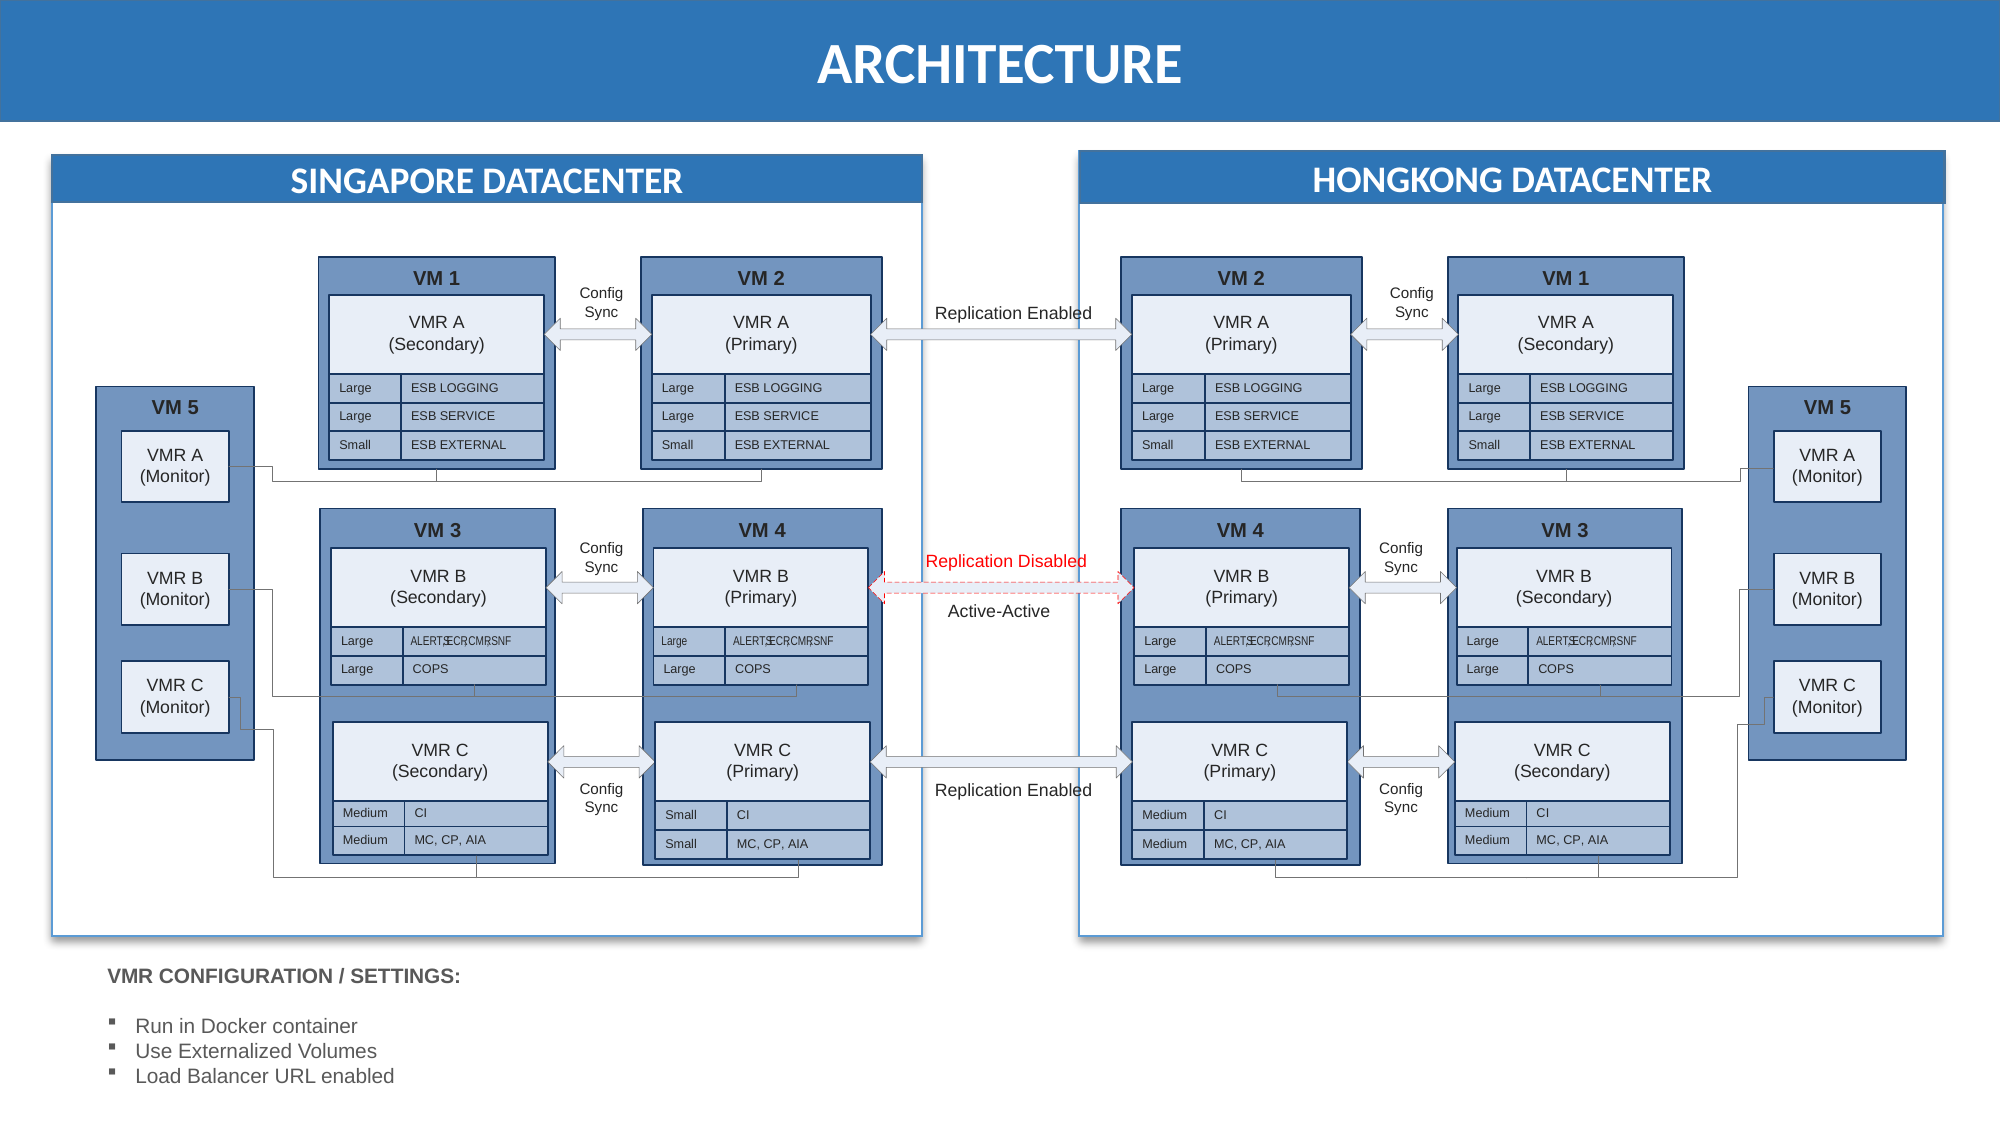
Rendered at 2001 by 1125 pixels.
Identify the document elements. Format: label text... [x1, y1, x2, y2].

text_box ARCHITECTURE [0, 0, 2000, 122]
text_box SINGAPORE DATACENTER [51, 154, 923, 203]
text_box HONGKONG DATACENTER [1079, 150, 1946, 204]
picture [92, 253, 1910, 881]
text_box [51, 203, 923, 937]
text_box VMR CONFIGURATION / SETTINGS: Run in Docker container Use Externalized Volumes Load Balancer URL enabled [92, 954, 510, 1120]
text_box [1078, 150, 1944, 937]
